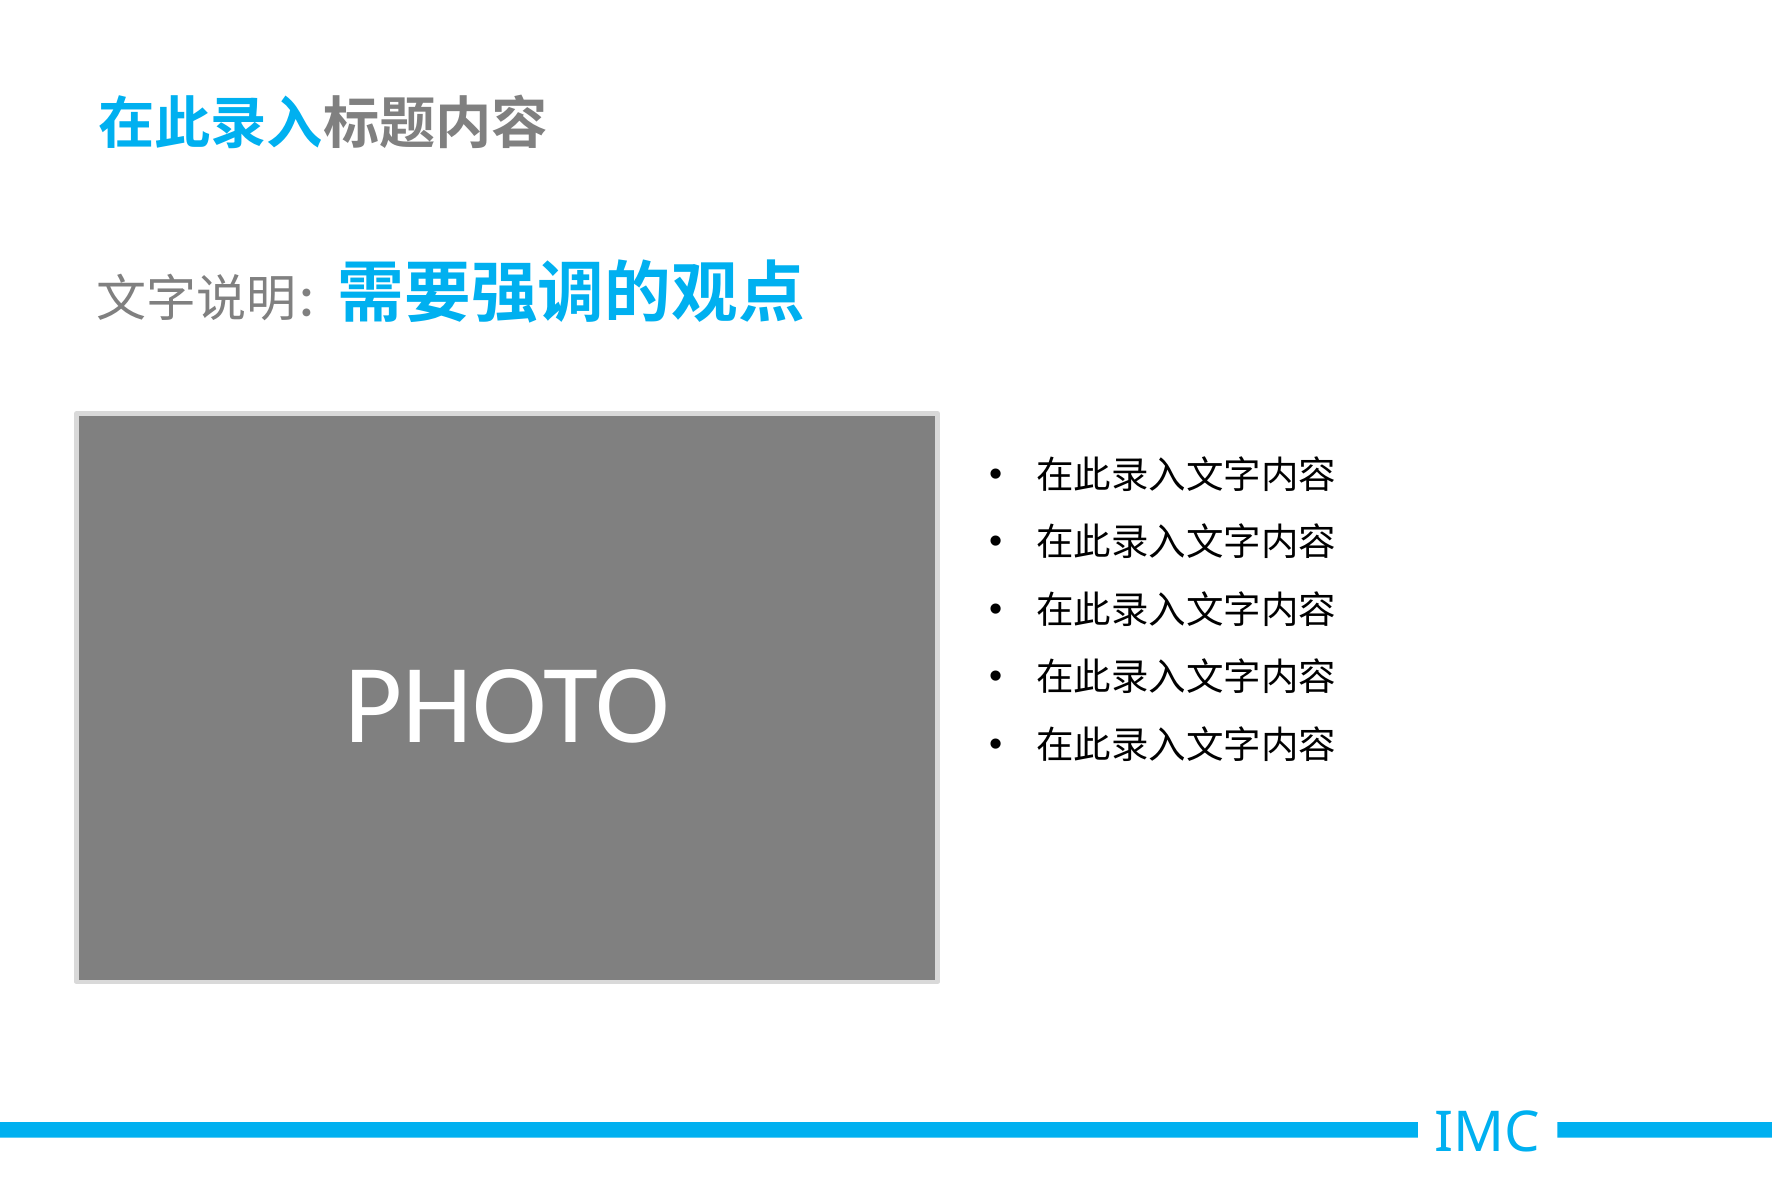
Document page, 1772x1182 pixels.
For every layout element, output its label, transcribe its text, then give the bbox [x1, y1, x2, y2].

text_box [76, 427, 916, 960]
text_box 文字说明：需要强调的观点 [81, 202, 1528, 338]
text_box 在此录入文字内容 在此录入文字内容 在此录入文字内容 在此录入文字内容 在此录入文字内容 [974, 420, 1691, 774]
text_box PHOTO [74, 411, 940, 984]
title 在此录入标题内容 [81, 73, 1676, 168]
